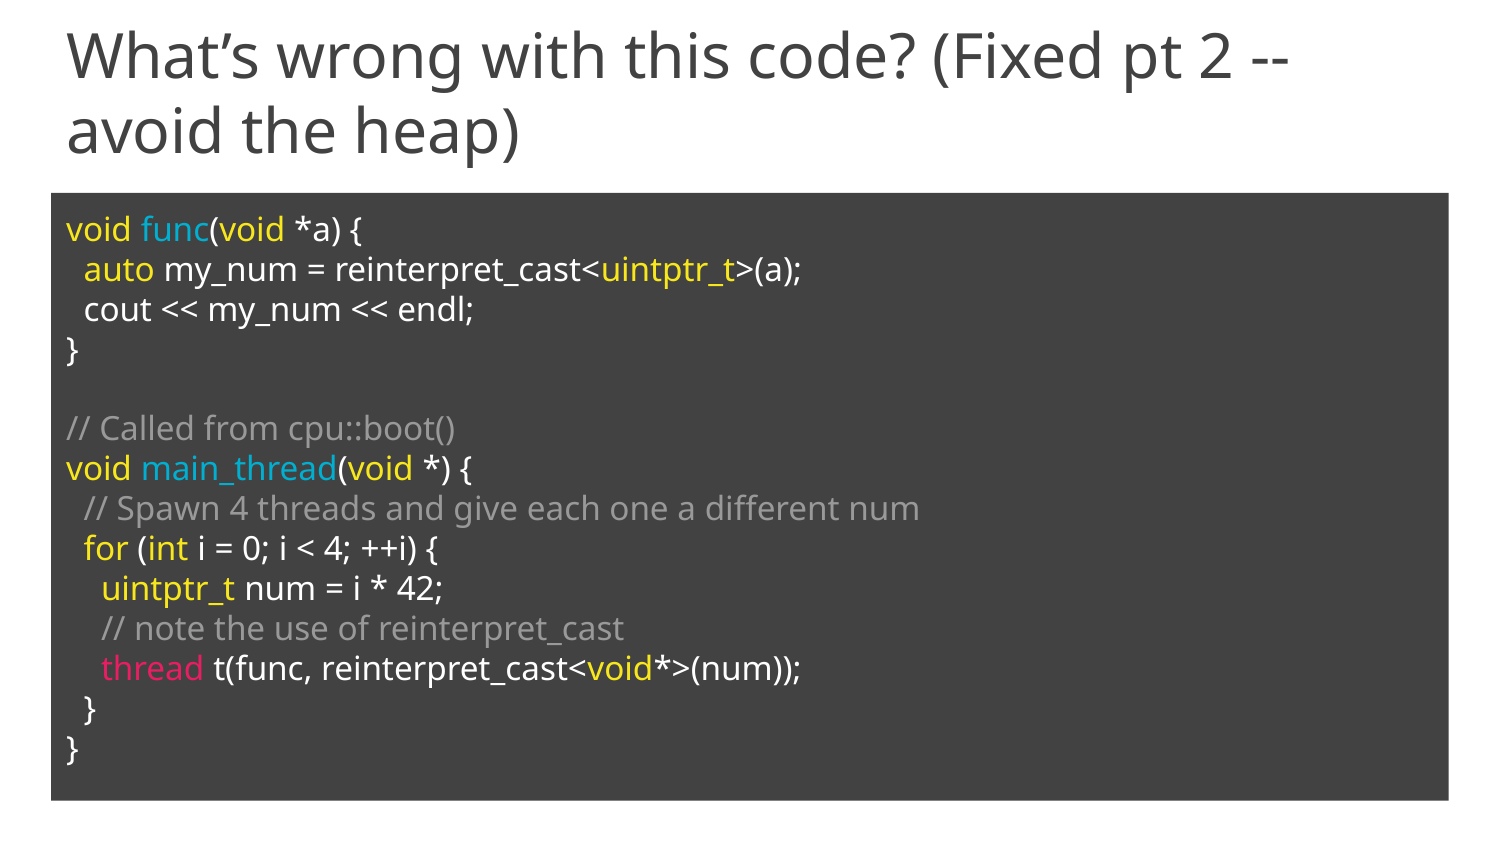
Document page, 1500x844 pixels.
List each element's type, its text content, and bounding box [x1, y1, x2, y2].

text_box void func(void *a) { auto my_num = reinterpret_cast<uintptr_t>(a); cout << my_num << endl; } // Called from cpu::boot() void main_thread(void *) { // Spawn 4 threads and give each one a different num for (int i = 0; i < 4; ++i) { uintptr_t num = i * 42; // note the use of reinterpret_cast thread t(func, reinterpret_cast<void*>(num)); } } [51, 192, 1449, 801]
title What’s wrong with this code? (Fixed pt 2 -- avoid the heap) [51, 61, 1449, 182]
